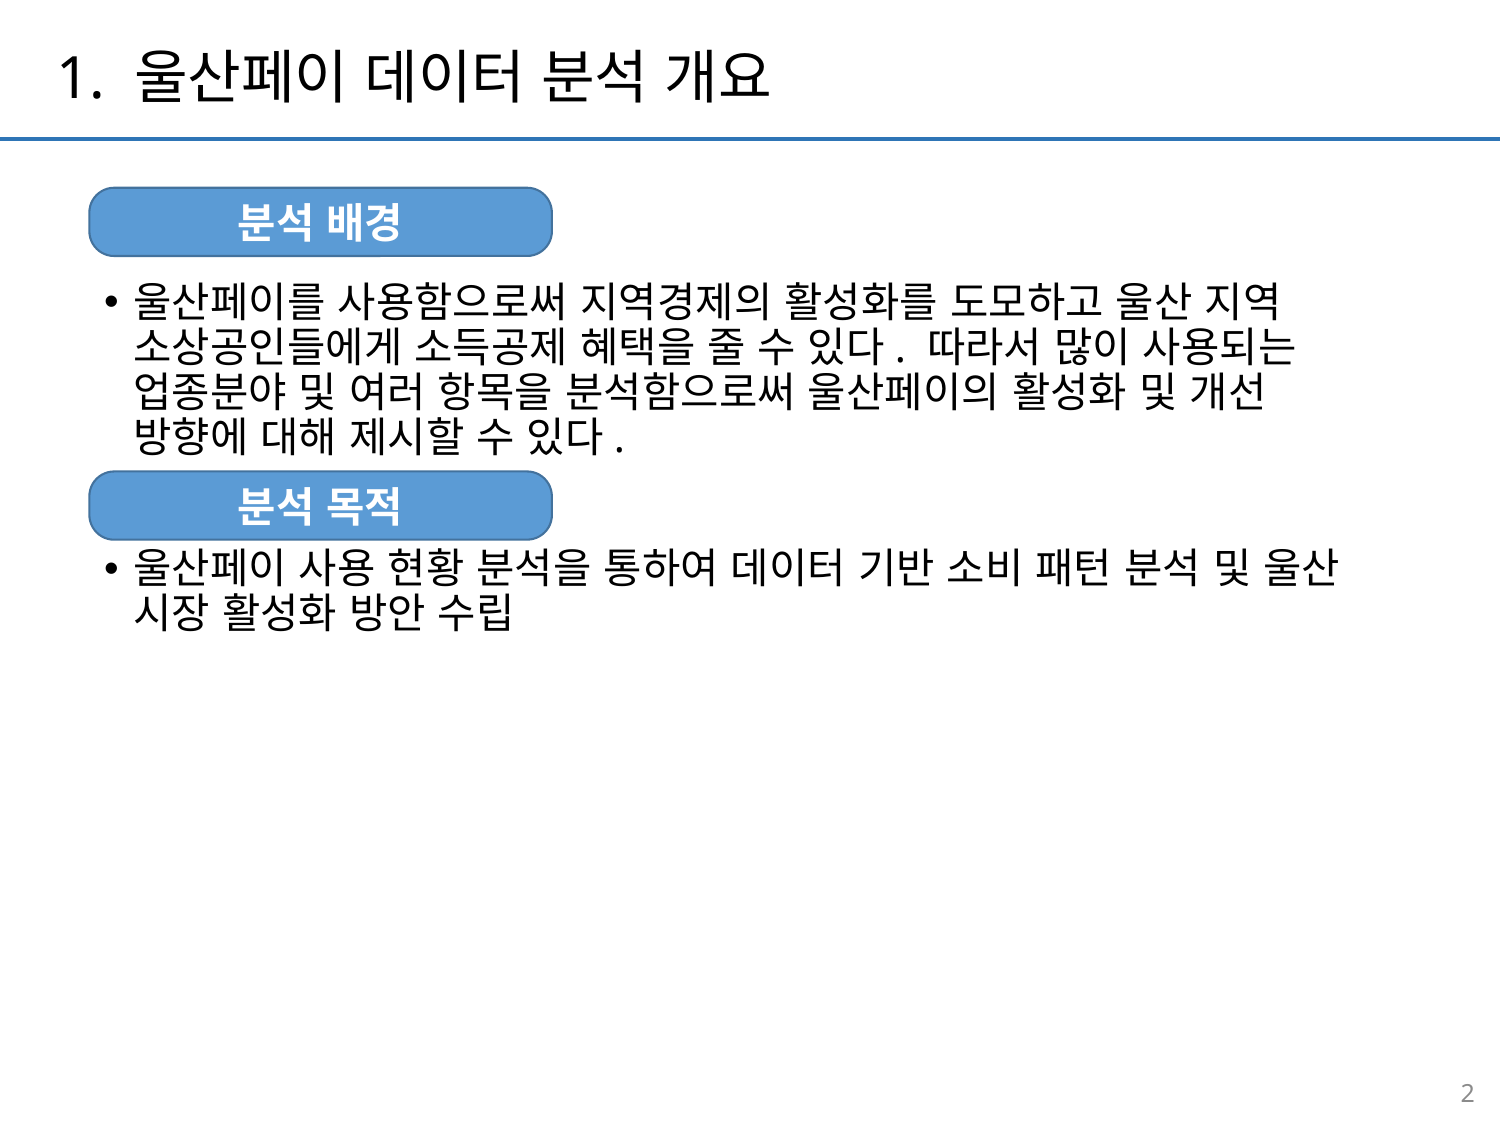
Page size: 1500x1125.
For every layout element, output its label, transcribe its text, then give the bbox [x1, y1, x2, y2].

text_box 1. 울산페이 데이터 분석 개요 [41, 40, 1459, 119]
list 울산페이를 사용함으로써 지역경제의 활성화를 도모하고 울산 지역 소상공인들에게 소득공제 혜택을 줄 수 있다. 따라서 많이 사용되는 업종분야 및 여러 항목을 분석함으로써 울산페이의 활성화 및 개선 방향에 대해 제시할 수 있다. 울산페이 사용 현황 분석을 통하여 데이터 기반 소비 패턴 분석 및 울산 시장 활성화 방안 수립 [89, 273, 1397, 971]
text_box 분석 목적 [88, 470, 553, 541]
text_box 분석 배경 [88, 186, 553, 258]
